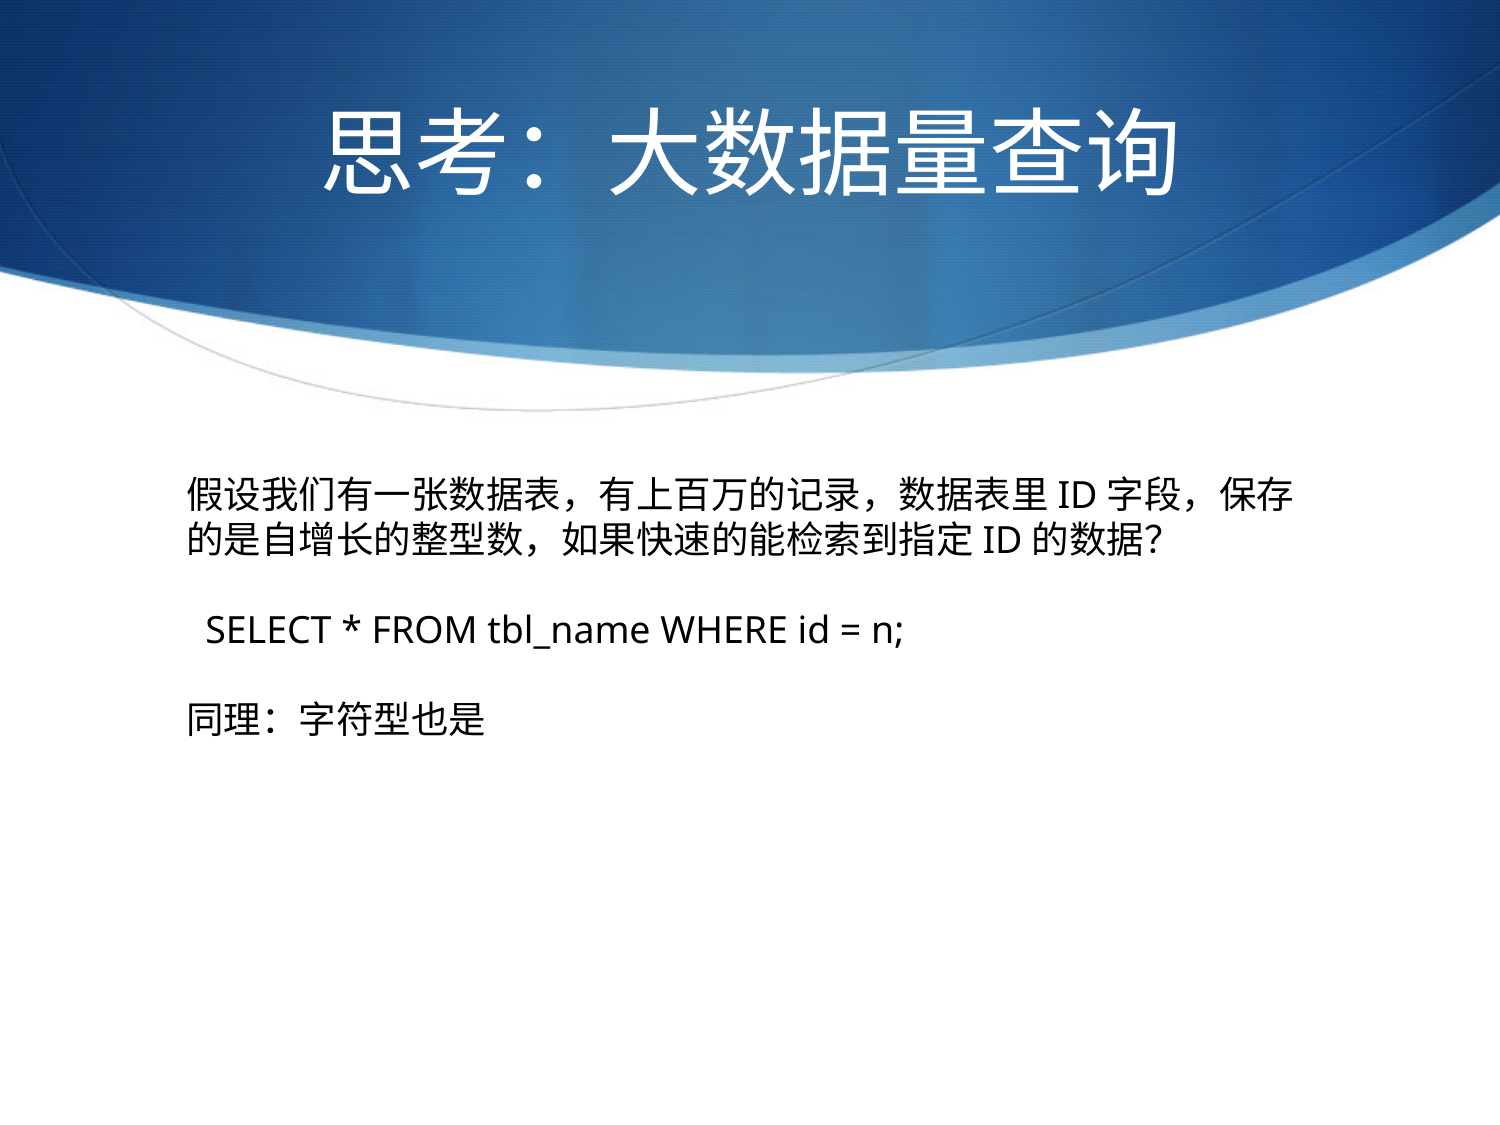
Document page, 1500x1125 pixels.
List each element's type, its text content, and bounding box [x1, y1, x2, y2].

text_box 假设我们有一张数据表，有上百万的记录，数据表里ID字段，保存的是自增长的整型数，如果快速的能检索到指定ID的数据？ SELECT * FROM tbl_name WHERE id = n; 同理：字符型也是 [171, 464, 1324, 749]
title 思考：大数据量查询 [75, 56, 1425, 245]
picture [0, 0, 1500, 1125]
